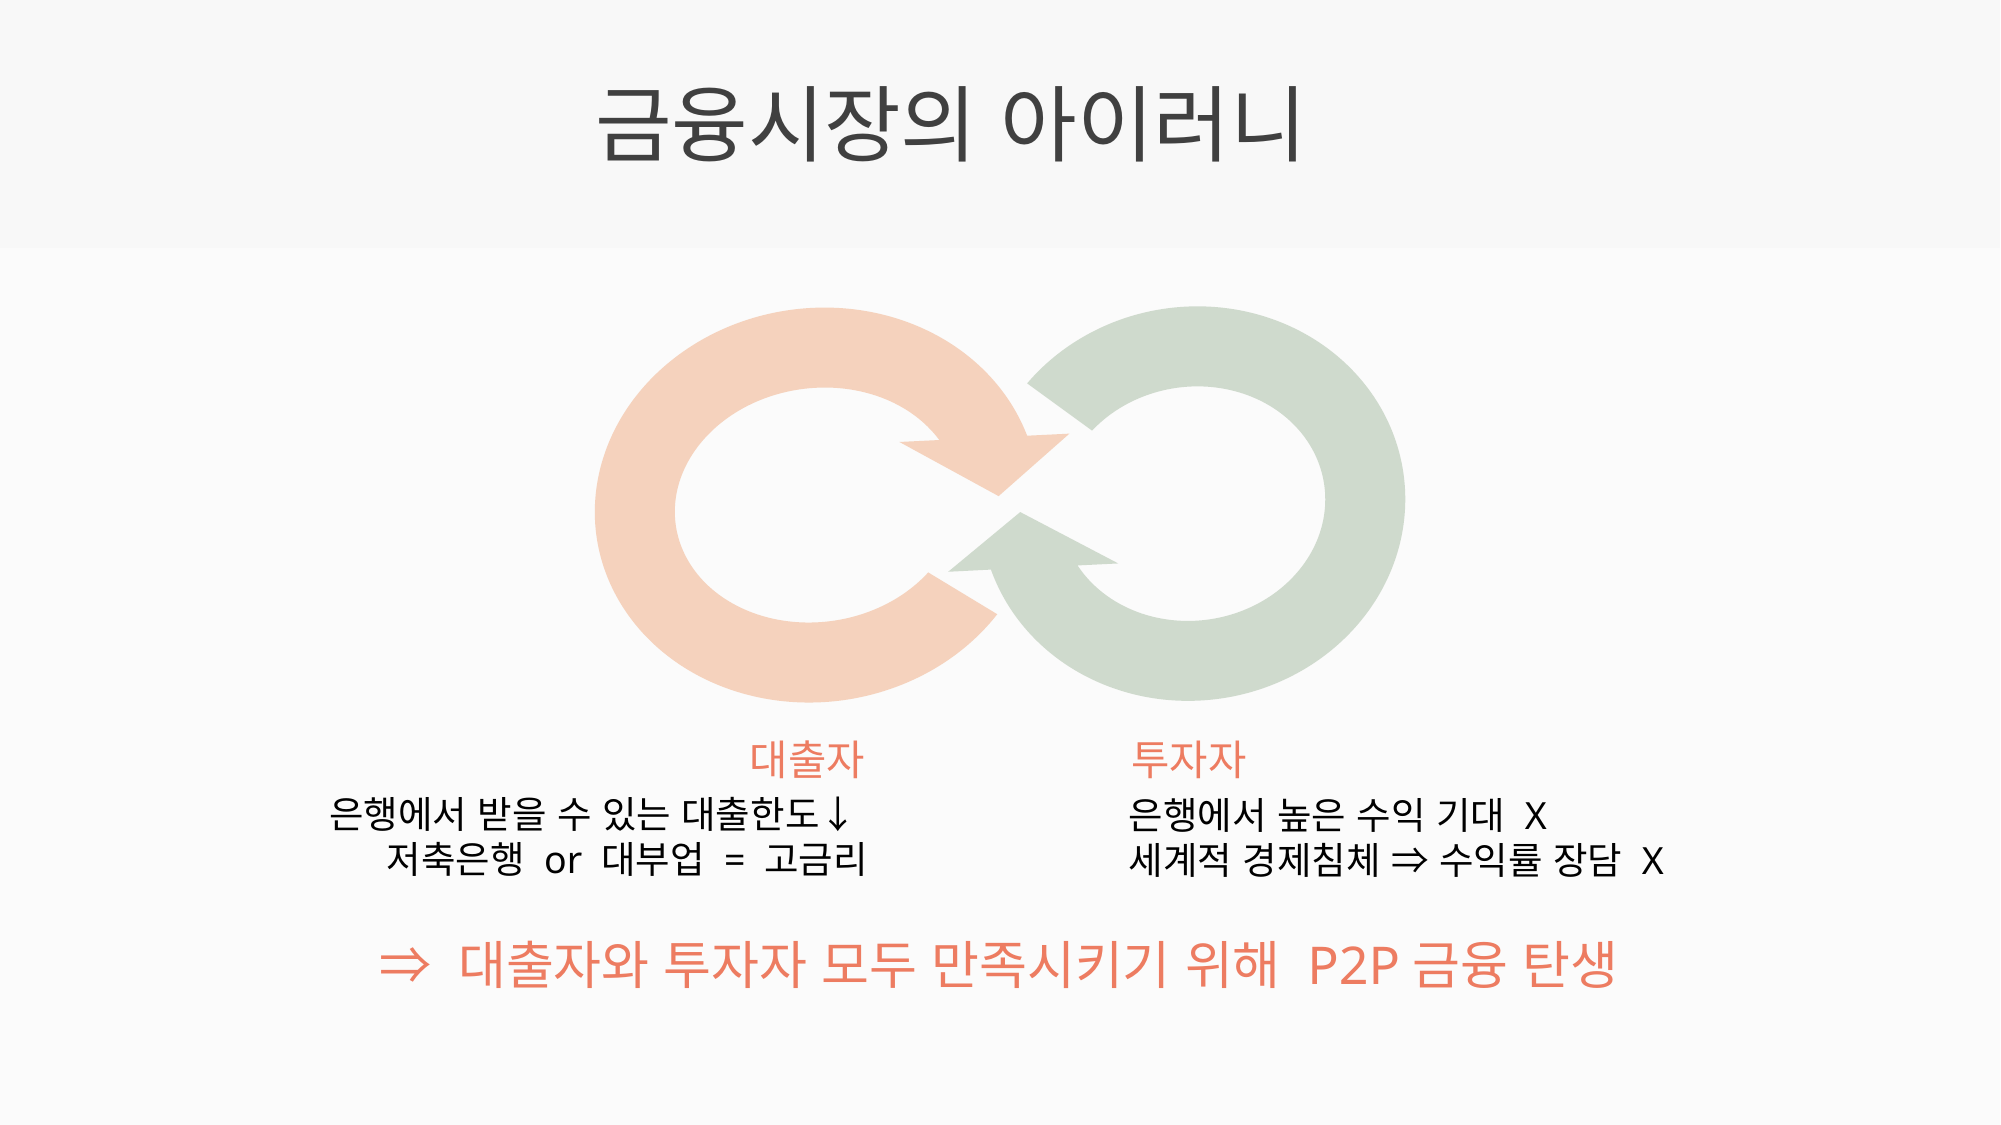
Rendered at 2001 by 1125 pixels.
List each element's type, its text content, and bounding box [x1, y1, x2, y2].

text_box ⇒ 대출자와 투자자 모두 만족시키기 위해 P2P금융 탄생 [364, 925, 1636, 1003]
text_box [945, 305, 1407, 701]
text_box [593, 306, 1073, 701]
title 금융시장의 아이러니 [580, 82, 1420, 175]
text_box 은행에서 높은 수익 기대 X 세계적 경제침체 ⇒ 수익률 장담 X [1114, 784, 1698, 889]
text_box 은행에서 받을 수 있는 대출한도↓ 저축은행 or 대부업 = 고금리 [267, 783, 883, 889]
text_box 투자자 [1116, 701, 1262, 784]
text_box 대출자 [734, 701, 881, 783]
